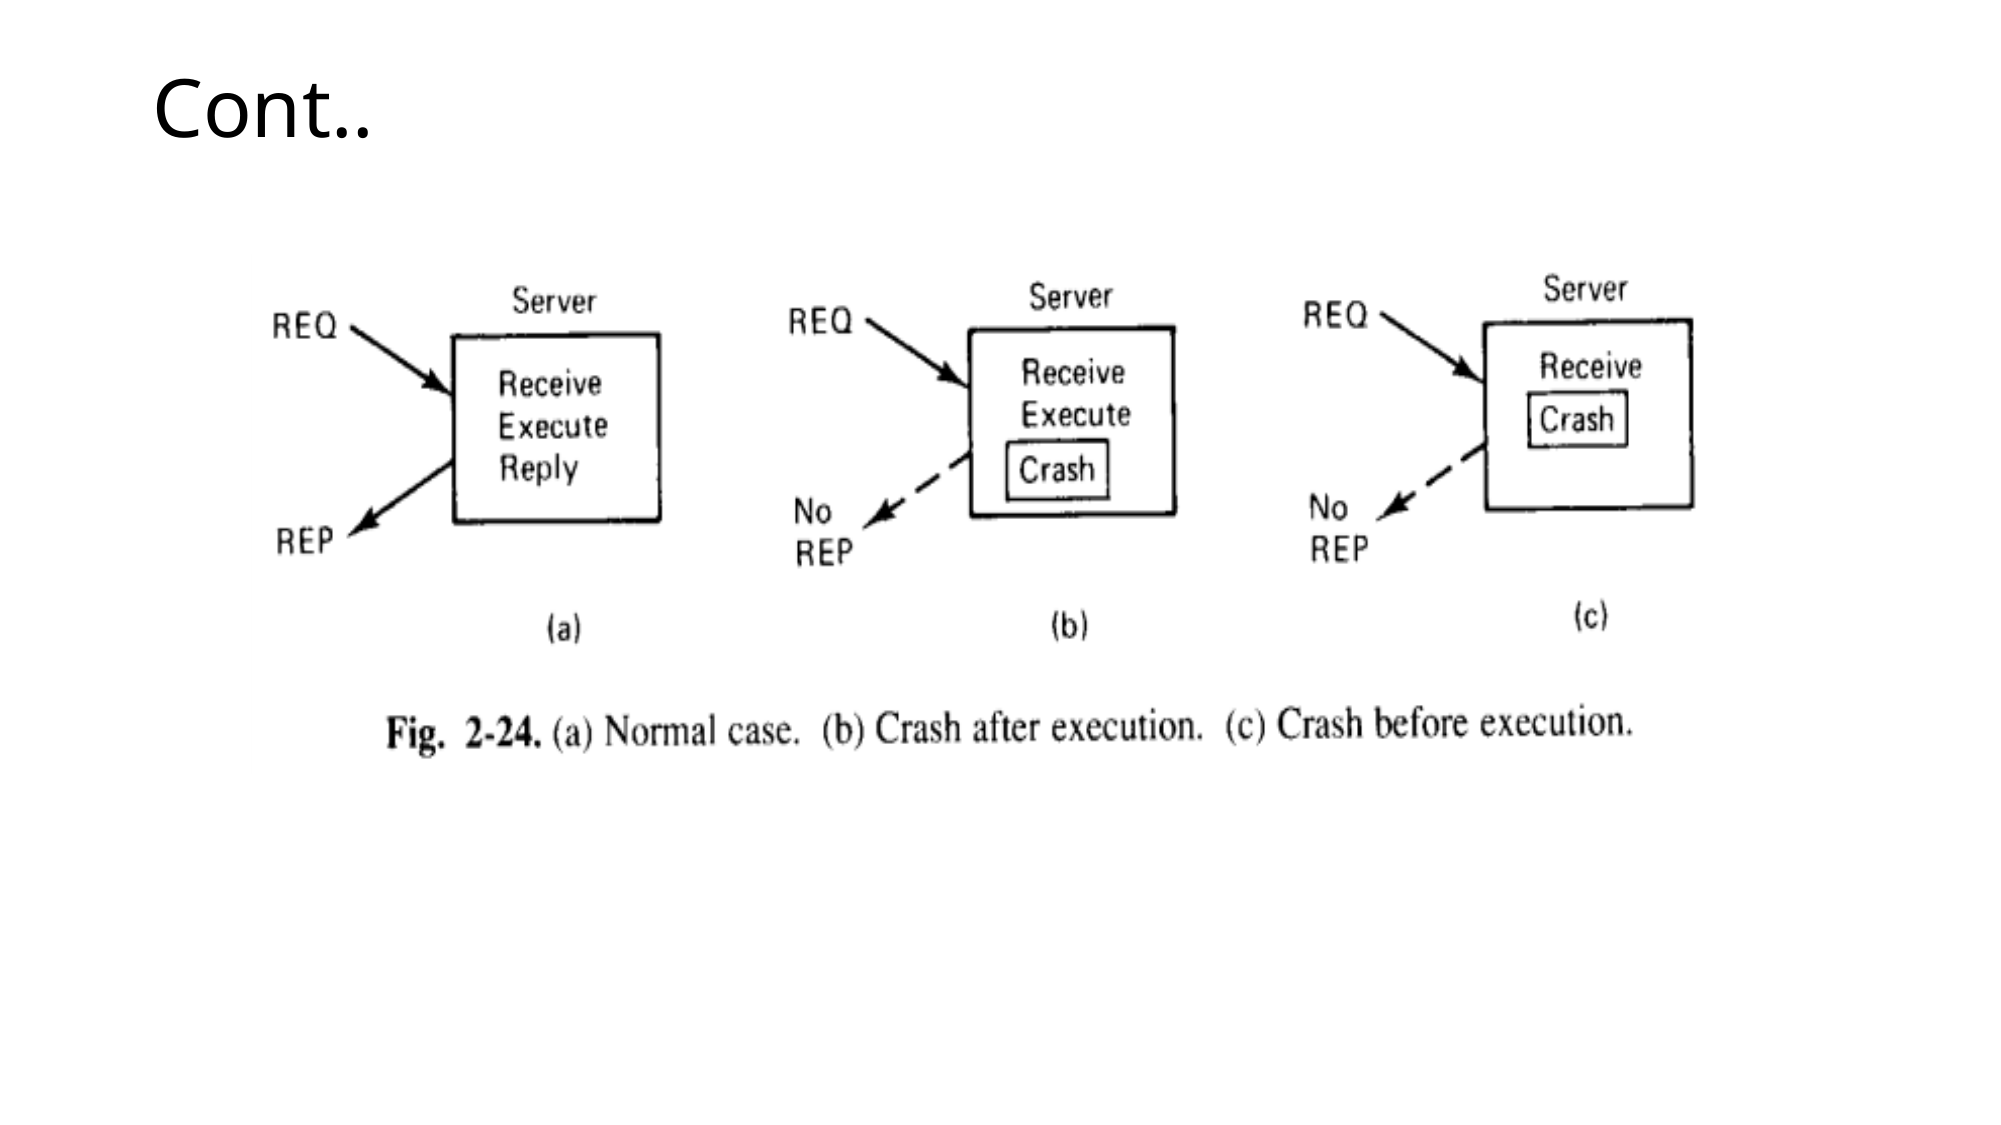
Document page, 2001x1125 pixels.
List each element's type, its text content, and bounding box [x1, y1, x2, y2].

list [250, 254, 1720, 774]
title Cont.. [137, 59, 1863, 163]
